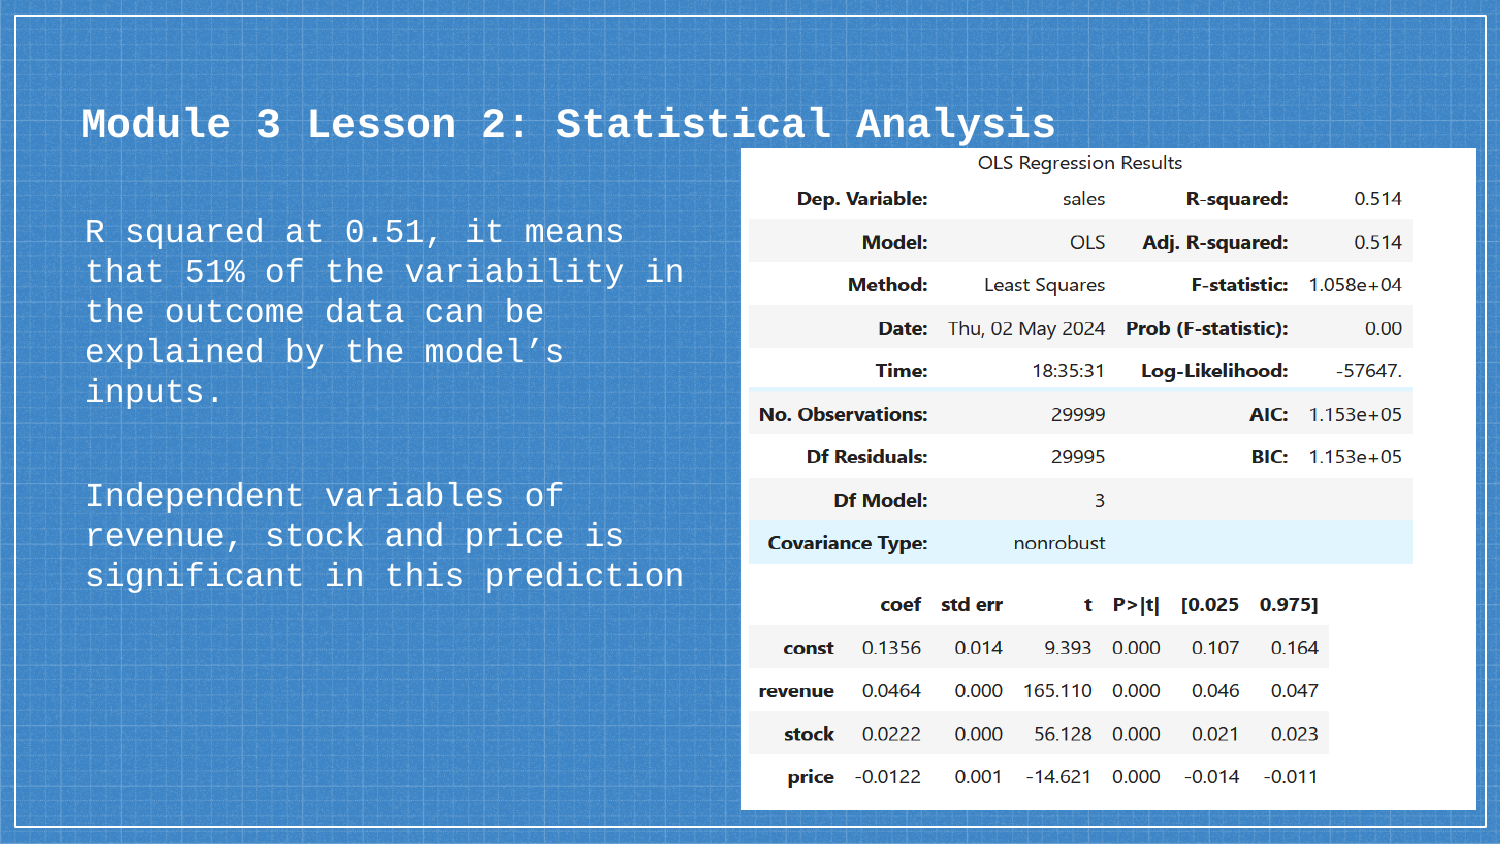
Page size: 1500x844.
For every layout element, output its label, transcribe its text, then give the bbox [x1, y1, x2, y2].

list R squared at 0.51, it means that 51% of the variability in the outcome data can be explained by the model’s inputs. Independent variables of revenue, stock and price is significant in this prediction [69, 194, 714, 806]
title Module 3 Lesson 2: Statistical Analysis [66, 81, 1417, 149]
picture [0, 0, 1500, 844]
